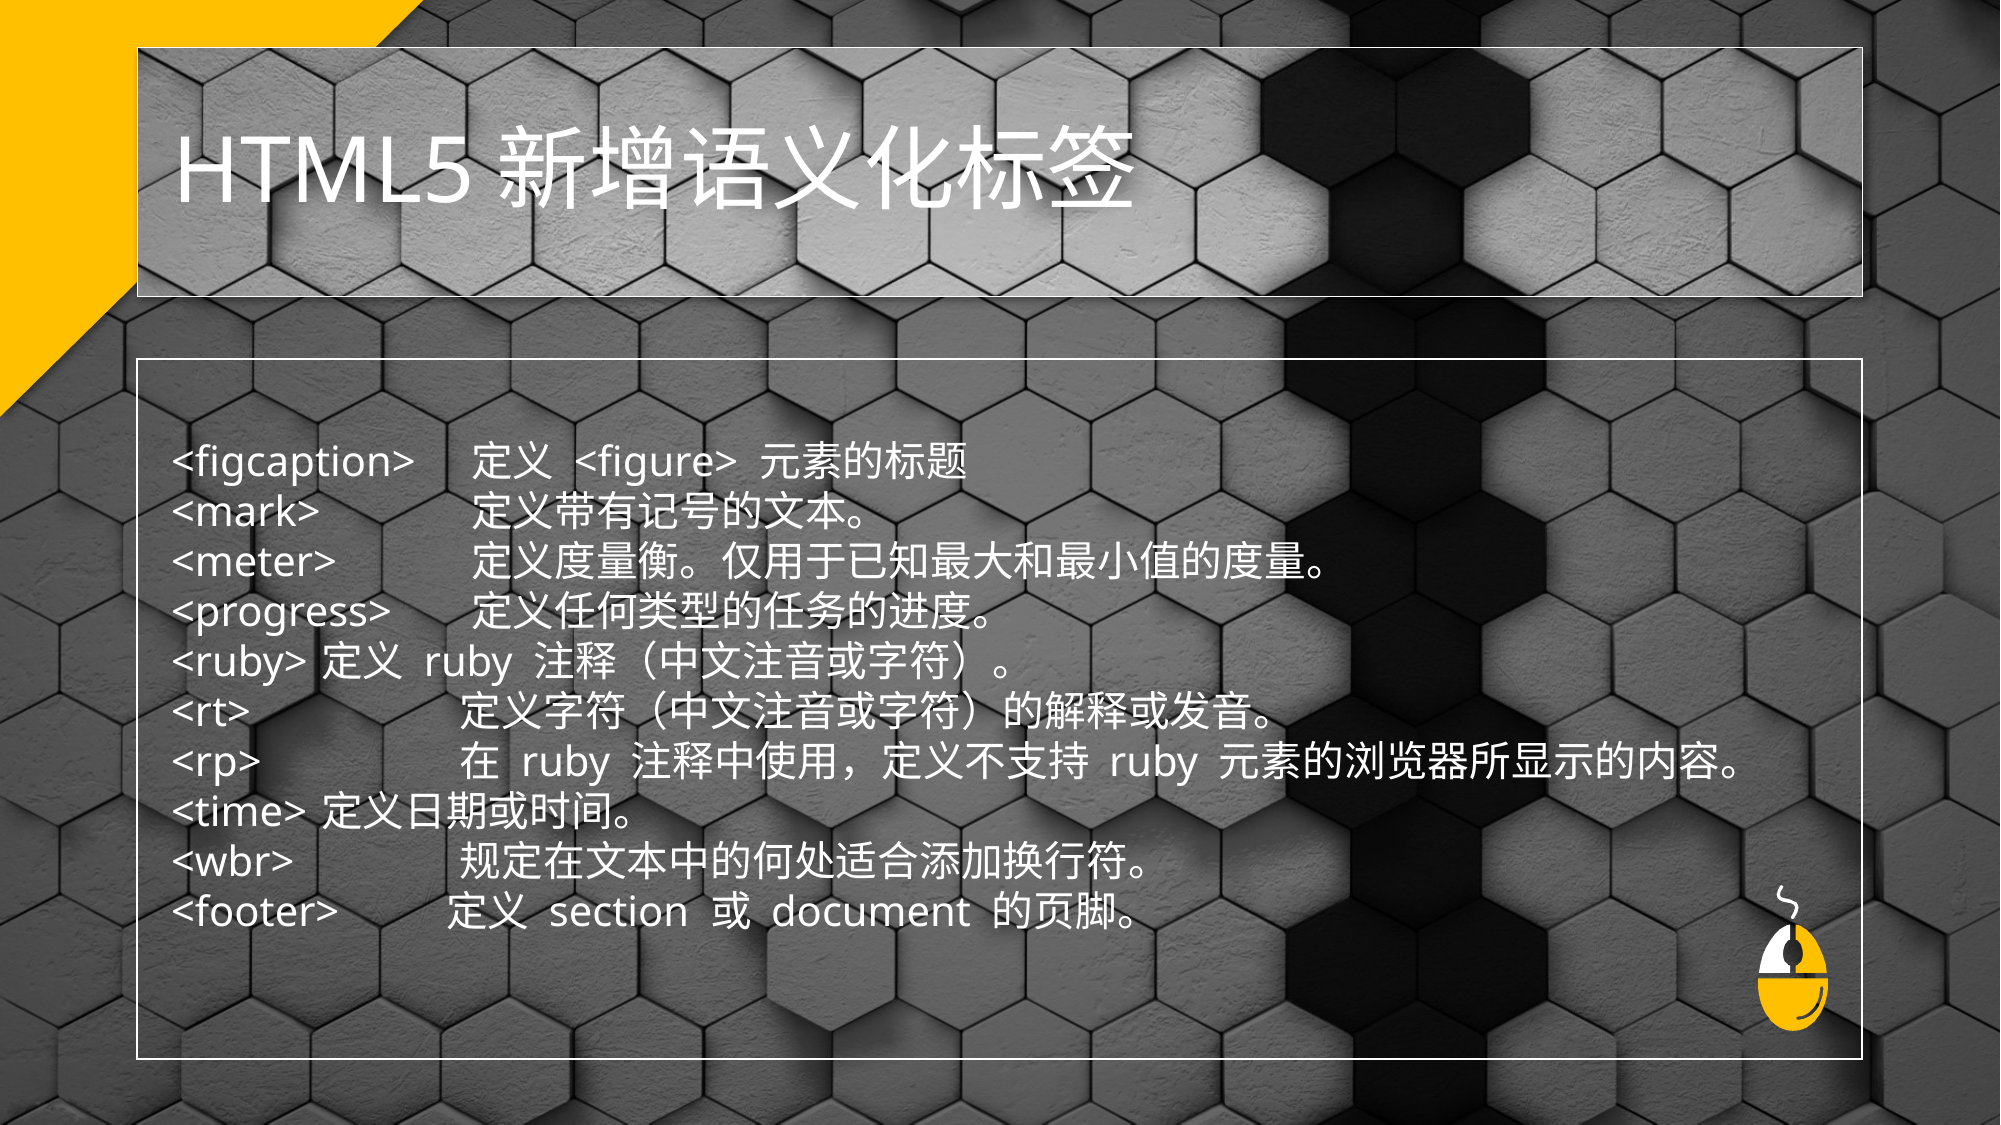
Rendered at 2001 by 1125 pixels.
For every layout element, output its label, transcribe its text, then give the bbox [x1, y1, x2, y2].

text_box [0, 0, 425, 419]
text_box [1758, 885, 1828, 1031]
text_box <figcaption> 定义 <figure> 元素的标题 <mark> 定义带有记号的文本。 <meter> 定义度量衡。仅用于已知最大和最小值的度量。 <progress> 定义任何类型的任务的进度。 <ruby> 定义 ruby 注释（中文注音或字符）。 <rt> 定义字符（中文注音或字符）的解释或发音。 <rp> 在 ruby 注释中使用，定义不支持 ruby 元素的浏览器所显示的内容。 <time> 定义日期或时间。 <wbr> 规定在文本中的何处适合添加换行符。 <footer> 定义 section 或 document 的页脚。 [156, 427, 1827, 943]
picture [0, 0, 2000, 1125]
text_box [136, 358, 1863, 1060]
